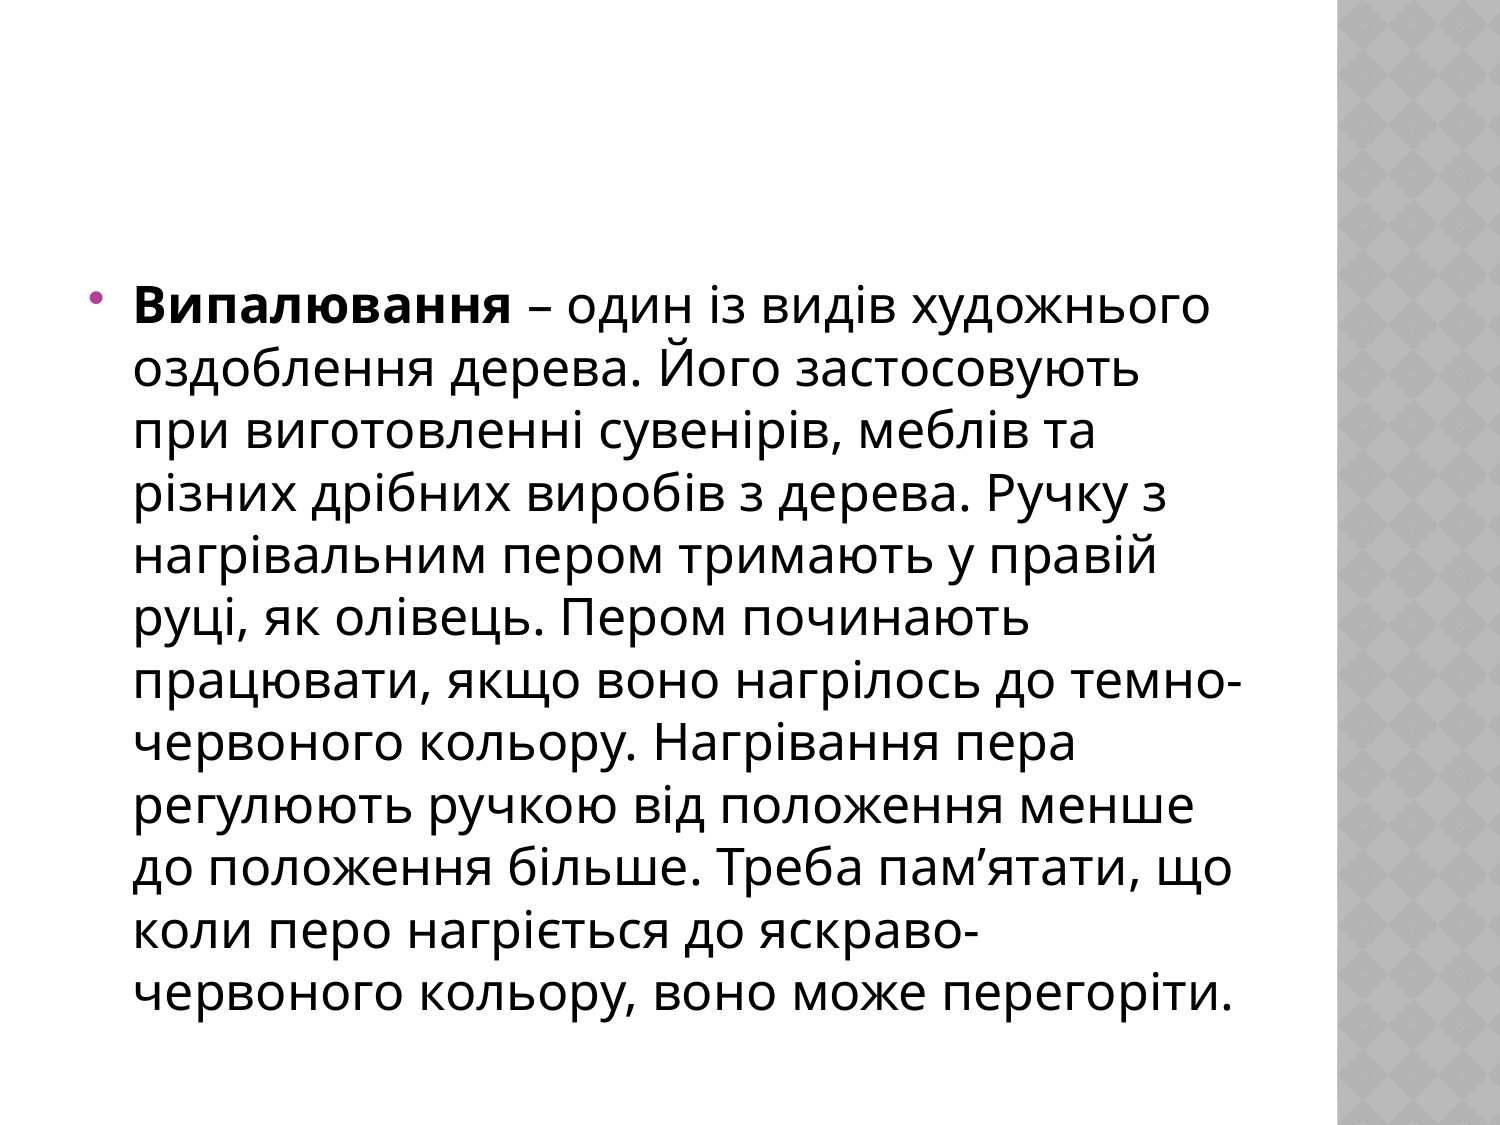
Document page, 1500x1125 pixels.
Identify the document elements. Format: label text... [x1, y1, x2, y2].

list Випалювання – один із видів художнього оздоблення дерева. Його застосовують при виготовленні сувенірів, меблів та різних дрібних виробів з дерева. Ручку з нагрівальним пером тримають у правій руці, як олівець. Пером починають працювати, якщо воно нагрілось до темно-червоного кольору. Нагрівання пера регулюють ручкою від положення менше до положення більше. Треба пам’ятати, що коли перо нагріється до яскраво-червоного кольору, воно може перегоріти. [75, 264, 1263, 1059]
